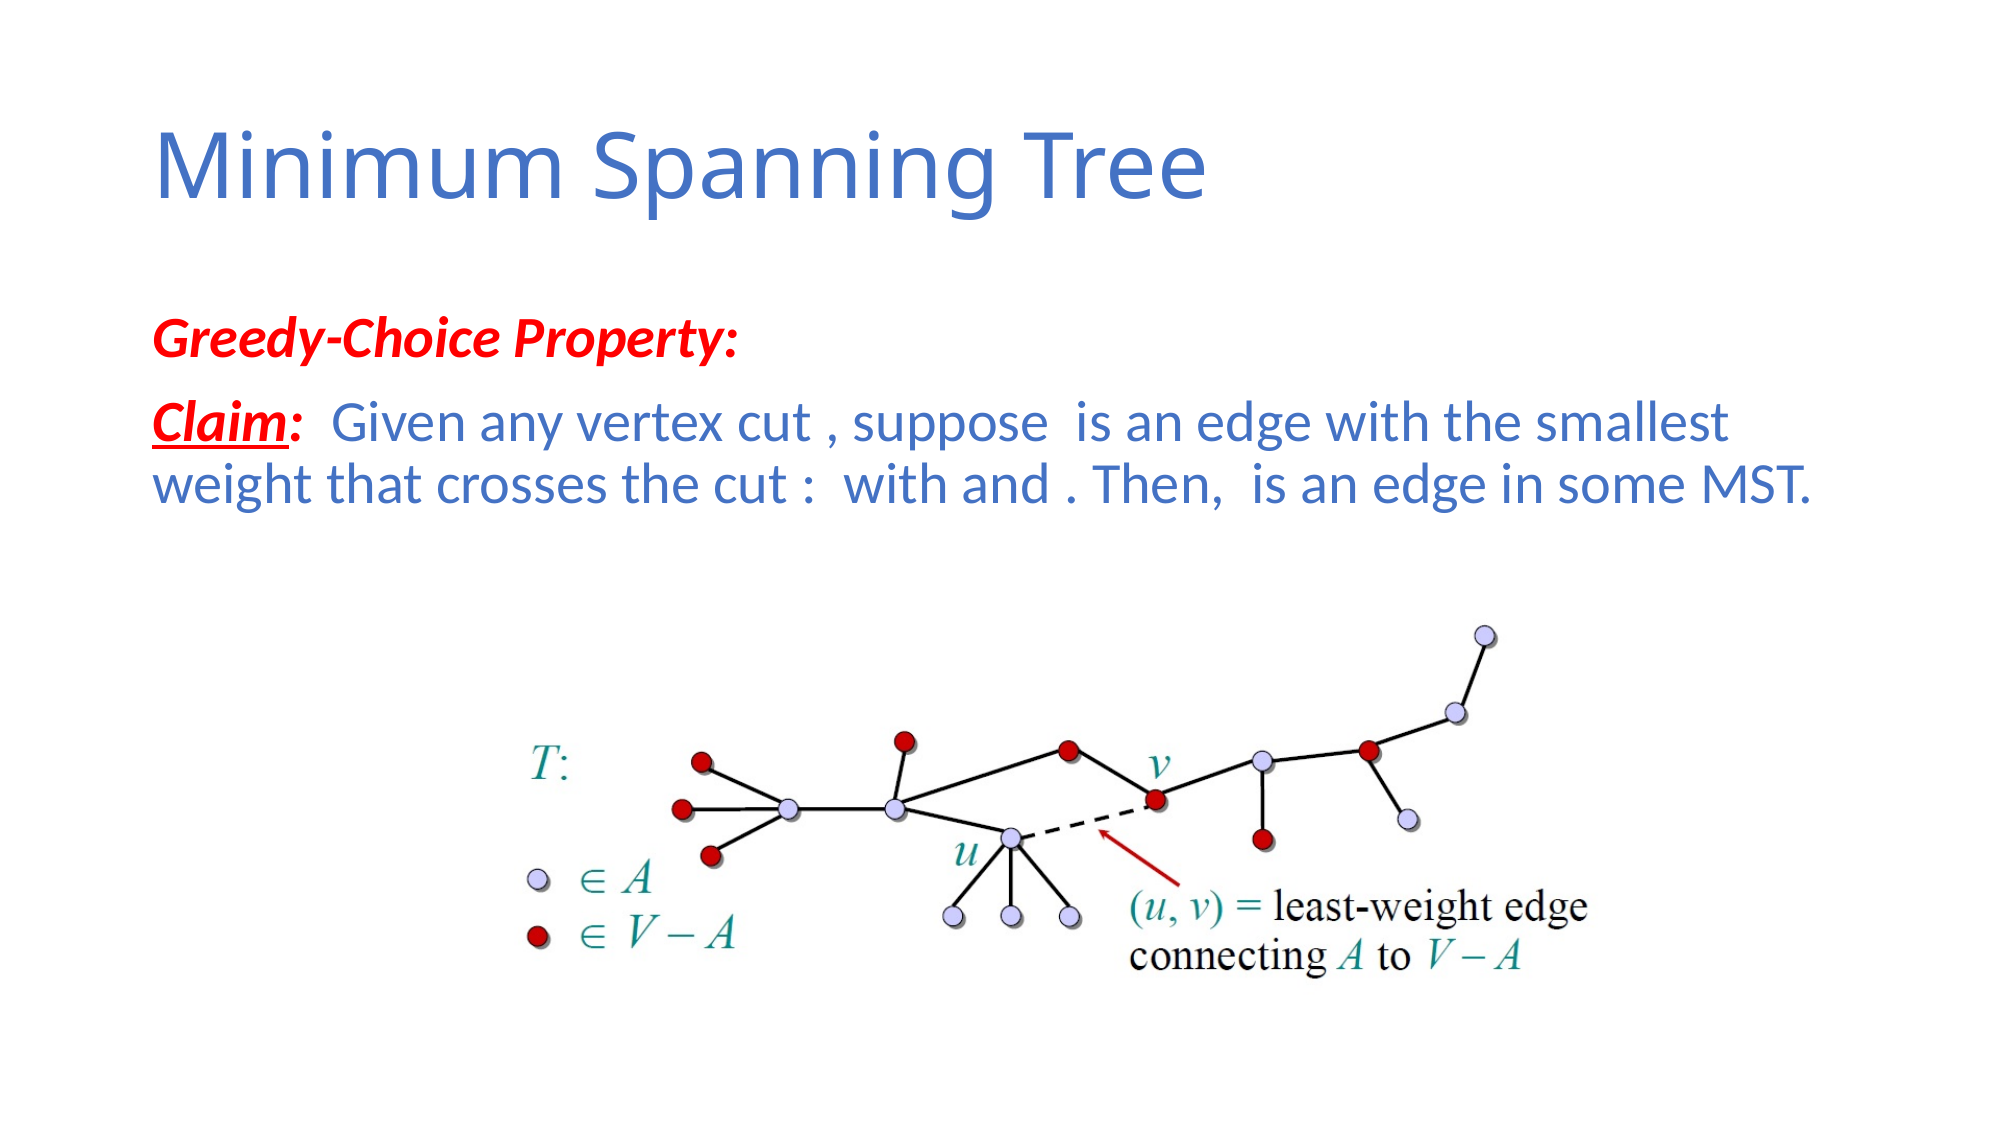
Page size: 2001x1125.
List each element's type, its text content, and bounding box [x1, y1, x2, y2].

title Minimum Spanning Tree [137, 59, 1863, 278]
picture [513, 593, 1605, 1036]
